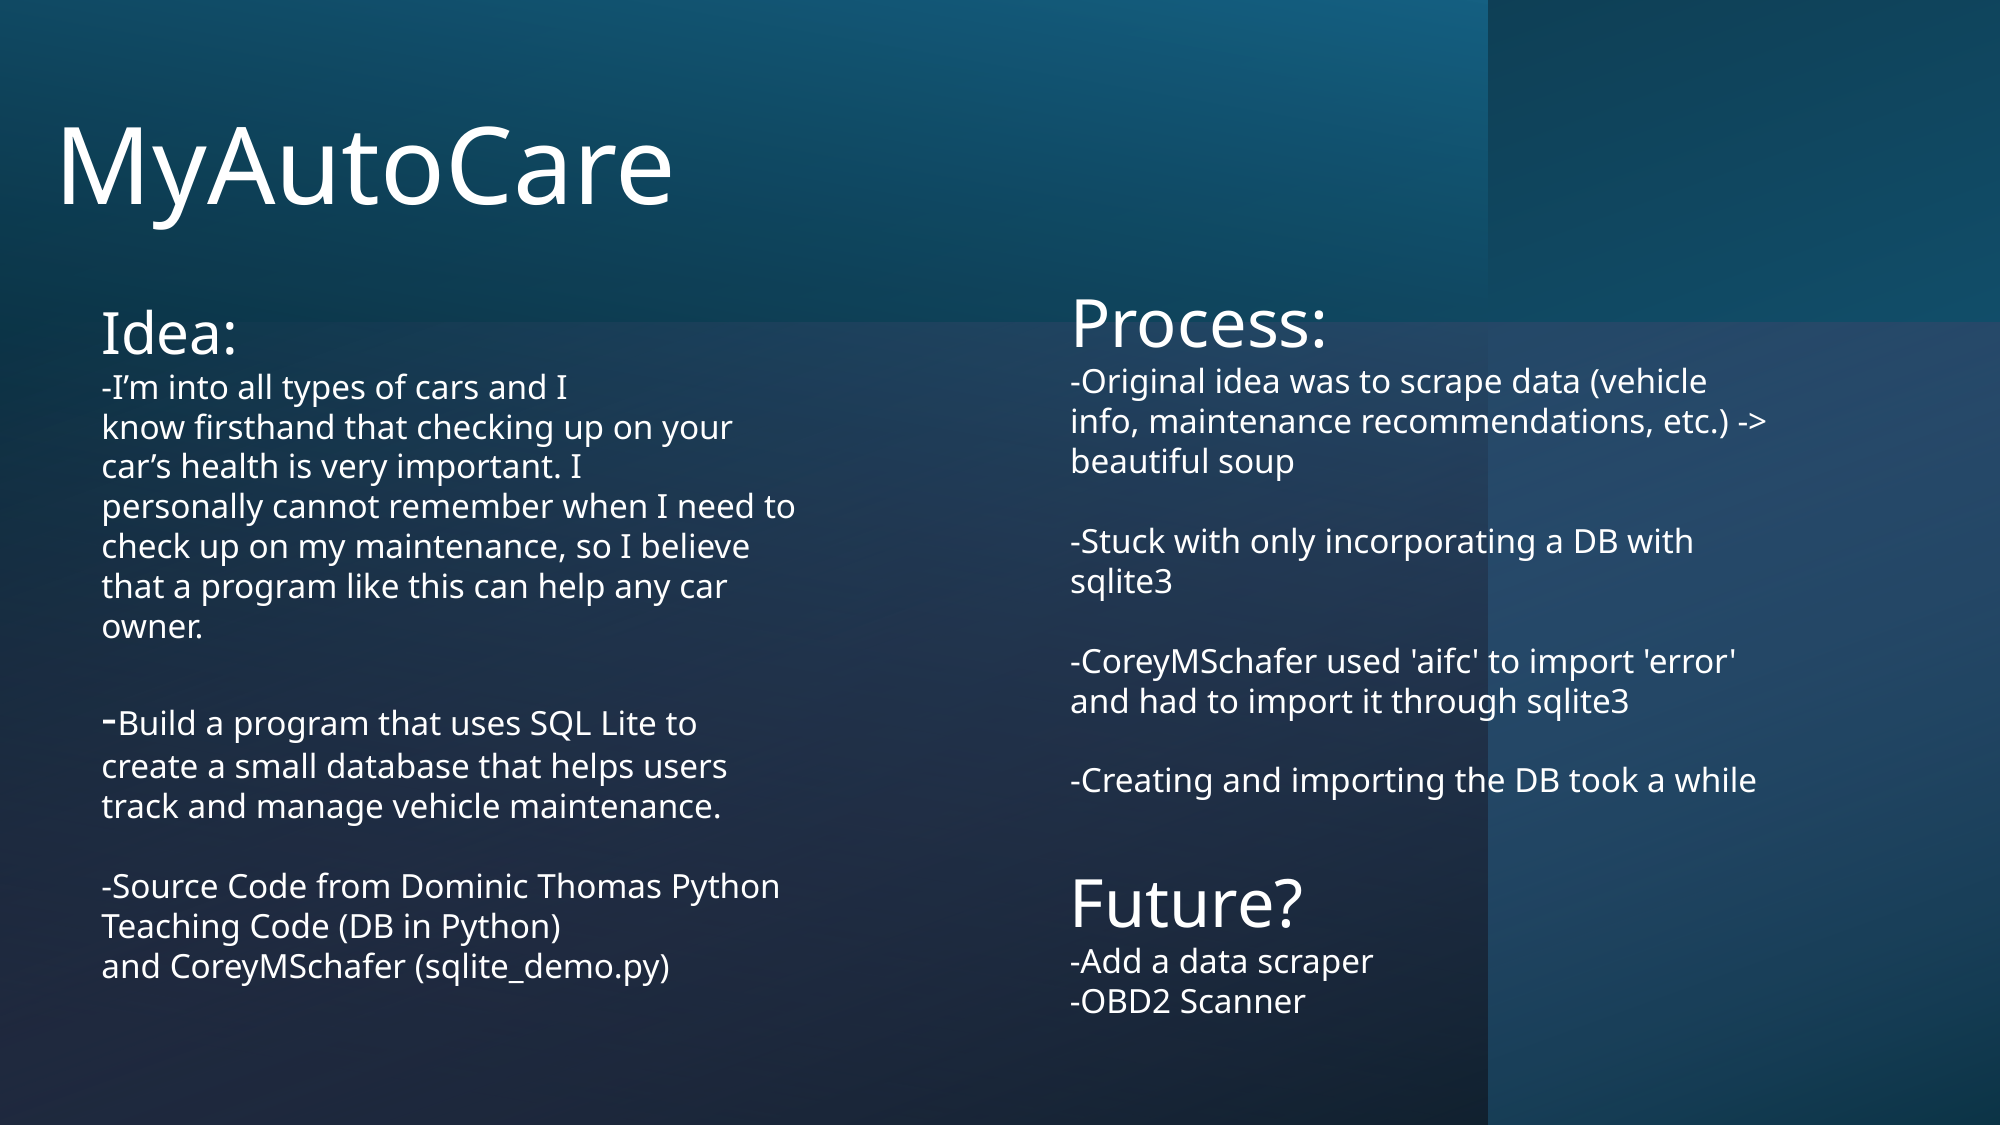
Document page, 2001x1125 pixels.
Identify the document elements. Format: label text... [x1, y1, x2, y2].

text_box MyAutoCare [39, 89, 1341, 234]
text_box [1489, 0, 2000, 321]
text_box Process: -Original idea was to scrape data (vehicle info, maintenance recommendations, etc.) -> beautiful soup -Stuck with only incorporating a DB with sqlite3 -CoreyMSchafer used 'aifc' to import 'error' and had to import it through sqlite3 -Creating and importing the DB took a while [1055, 273, 1784, 808]
text_box Idea: -I’m into all types of cars and I know firsthand that checking up on your car’s health is very important. I personally cannot remember when I need to check up on my maintenance, so I believe that a program like this can help any car owner. -Build a program that uses SQL Lite to create a small database that helps users track and manage vehicle maintenance. -Source Code from Dominic Thomas Python Teaching Code (DB in Python) and CoreyMSchafer (sqlite_demo.py) [86, 288, 818, 1023]
text_box Future? -Add a data scraper -OBD2 Scanner [1054, 853, 1644, 1029]
text_box [0, 0, 1489, 321]
text_box [0, 321, 2000, 1125]
